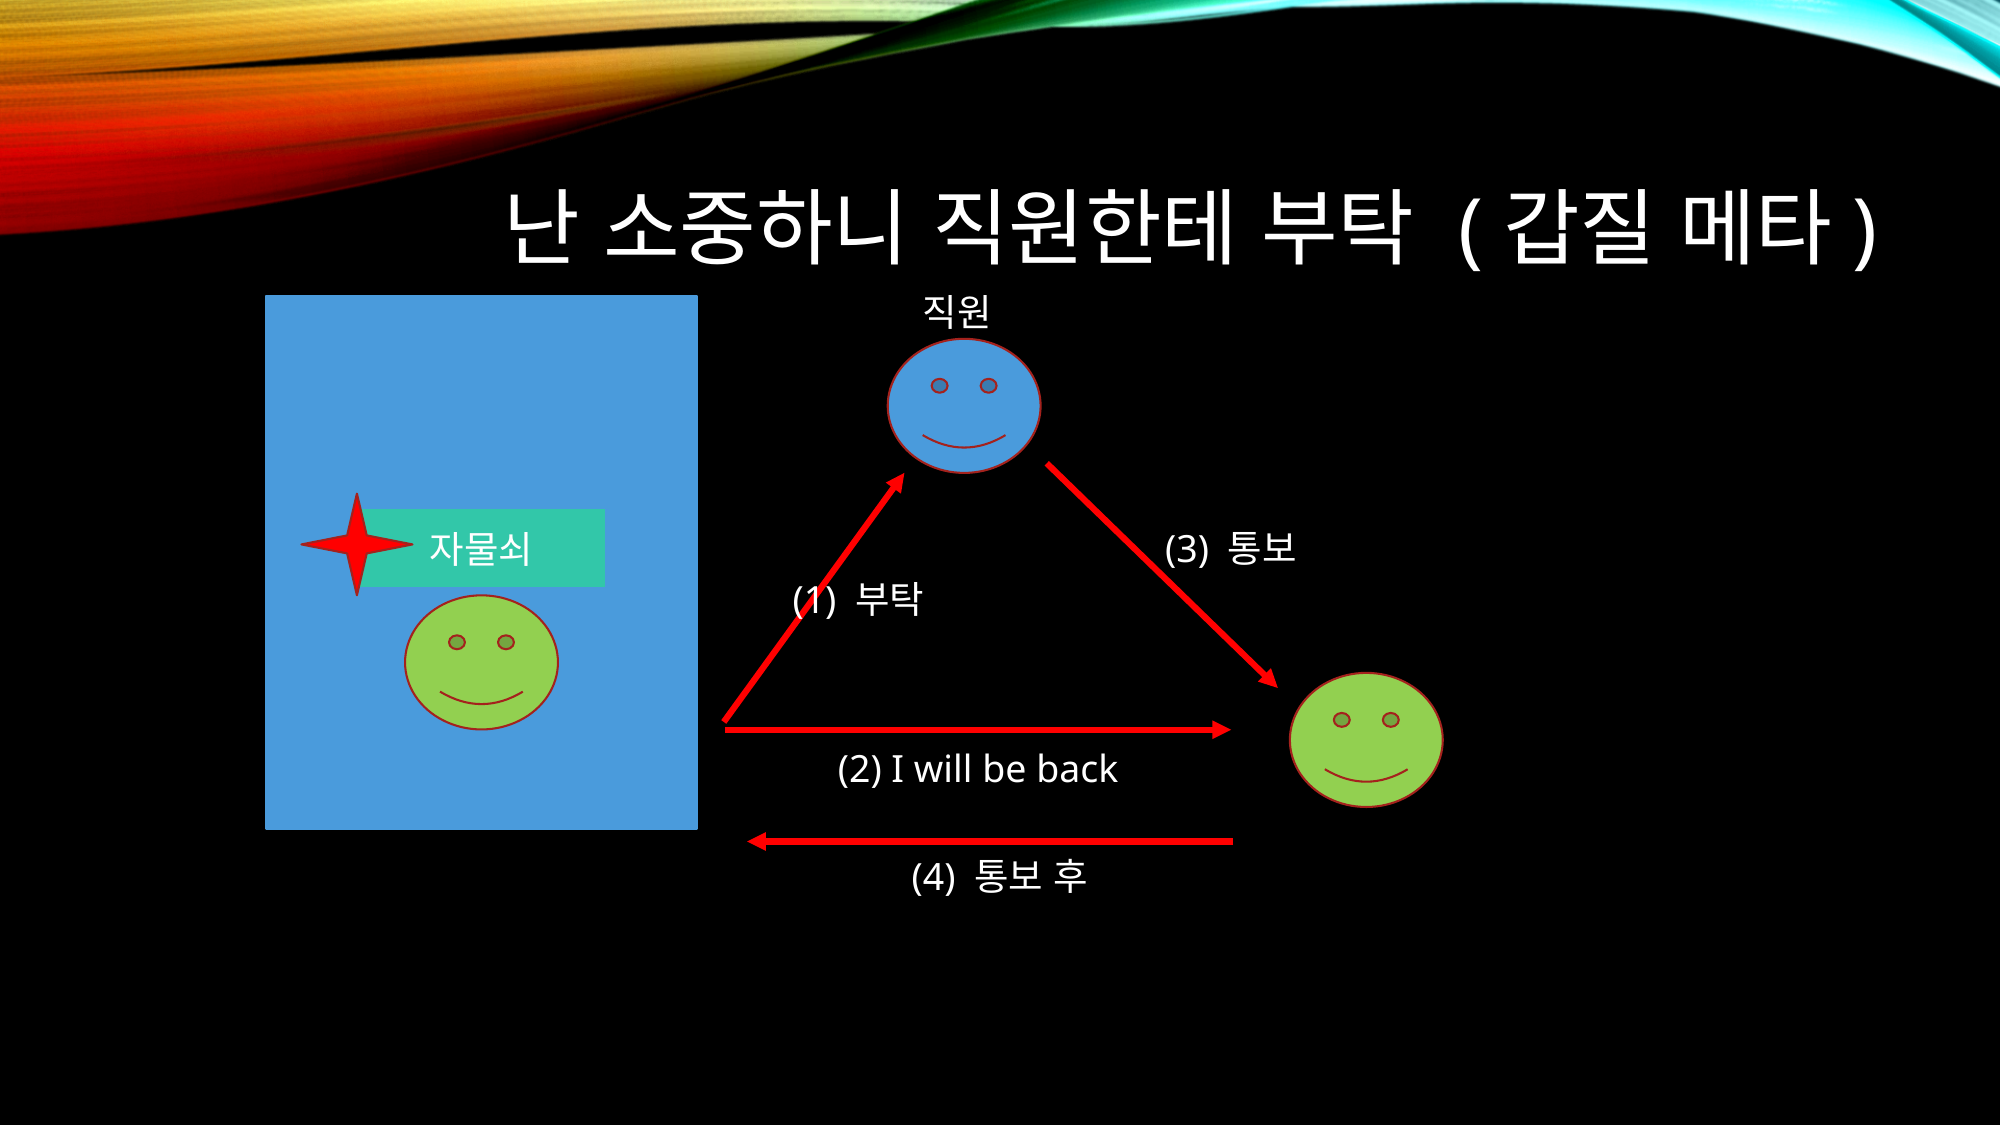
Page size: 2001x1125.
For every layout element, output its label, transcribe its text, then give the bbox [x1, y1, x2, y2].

text_box [265, 338, 698, 830]
text_box 직원 [907, 338, 1007, 342]
text_box (1) 부탁 [905, 568, 939, 629]
text_box 자물쇠 [360, 507, 607, 589]
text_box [1046, 463, 1279, 689]
text_box (2) I will be back [822, 737, 1134, 798]
title 난 소중하니 직원한테 부탁 (갑질 메타) [265, 125, 1893, 338]
text_box (3) 통보 [1279, 517, 1312, 578]
text_box [300, 492, 414, 597]
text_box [723, 472, 905, 723]
picture [0, 0, 2000, 237]
text_box [404, 594, 559, 731]
text_box [1288, 671, 1444, 809]
text_box (4) 통보 후 [896, 845, 1104, 905]
text_box [886, 342, 1042, 474]
